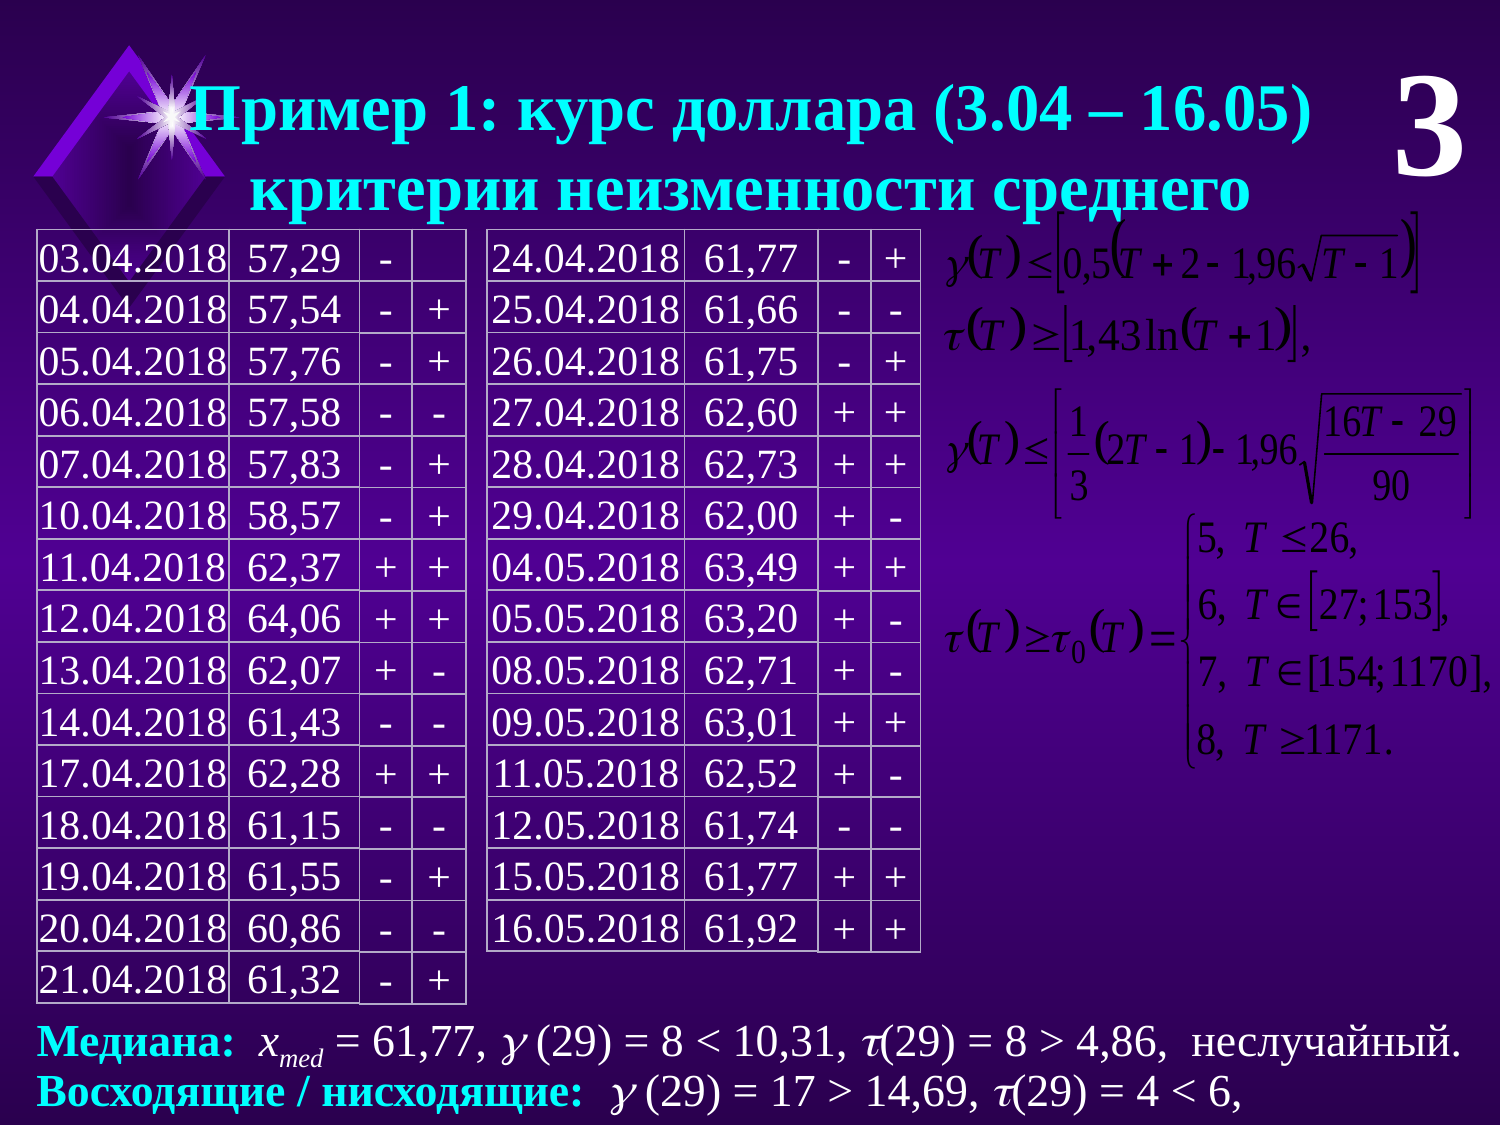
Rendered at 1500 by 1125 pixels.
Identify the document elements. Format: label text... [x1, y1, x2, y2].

table_cell 57,58 [230, 385, 359, 435]
table_cell + [872, 437, 920, 487]
table_cell - [360, 695, 411, 745]
table_cell - [360, 901, 411, 951]
table_cell 04.05.2018 [488, 540, 684, 589]
table_cell 15.05.2018 [488, 849, 684, 899]
table_cell + [360, 540, 411, 590]
table_cell 26.04.2018 [488, 333, 684, 383]
table_cell - [872, 643, 920, 693]
table_cell + [819, 695, 870, 745]
table_cell - [819, 334, 870, 383]
text_box 3 [1293, 17, 1482, 213]
table_cell - [360, 282, 411, 332]
table_cell 04.04.2018 [38, 282, 228, 332]
table_cell 60,86 [230, 901, 359, 950]
table_cell - [360, 437, 411, 487]
table_cell 61,66 [685, 282, 817, 332]
table_cell 11.04.2018 [38, 540, 228, 589]
table_cell + [413, 540, 465, 590]
text_box Восходящие / нисходящие:  (29) = 17 > 14,69, (29) = 4 < 6, случайный. [21, 1052, 1500, 1125]
table_cell - [413, 643, 465, 693]
table_header - [360, 232, 411, 280]
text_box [939, 305, 1321, 366]
table_cell 62,73 [685, 437, 817, 486]
table_cell 64,06 [230, 591, 359, 641]
table_cell - [360, 798, 411, 848]
table_cell 62,28 [230, 746, 359, 796]
table_header [413, 232, 465, 280]
table_header 57,29 [230, 232, 359, 280]
table_cell 58,57 [230, 488, 359, 538]
table_cell - [819, 282, 870, 332]
table_cell 27.04.2018 [488, 385, 684, 435]
table_cell + [413, 437, 465, 487]
text_box Пример 1: курс доллара (3.04 – 16.05) критерии неизменности среднего [29, 56, 1474, 232]
table_cell + [872, 695, 920, 745]
table_cell - [413, 695, 465, 745]
table_cell 63,01 [685, 694, 817, 744]
table_cell - [360, 334, 411, 383]
table_cell 11.05.2018 [488, 746, 684, 796]
table_cell - [360, 385, 411, 435]
table_header 61,77 [685, 232, 817, 280]
table_cell 29.04.2018 [488, 488, 684, 538]
table_cell 17.04.2018 [38, 746, 228, 796]
table_cell 12.04.2018 [38, 591, 228, 641]
table_cell 25.04.2018 [488, 282, 684, 332]
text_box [940, 367, 1499, 505]
table_cell 21.04.2018 [38, 952, 228, 1002]
table_cell 61,15 [230, 797, 359, 847]
table_cell + [413, 850, 465, 900]
table_cell 05.04.2018 [38, 333, 228, 383]
table_cell + [819, 488, 870, 538]
table_cell - [872, 282, 920, 332]
table_cell + [413, 334, 465, 383]
table_cell + [819, 747, 870, 796]
table_header + [872, 232, 920, 280]
table_cell + [819, 901, 870, 951]
table_cell 06.04.2018 [38, 385, 228, 435]
table_cell + [872, 901, 920, 951]
table_cell + [872, 334, 920, 383]
table_cell + [872, 385, 920, 435]
table_cell 62,07 [230, 643, 359, 693]
table_cell 57,76 [230, 333, 359, 383]
table_cell - [872, 592, 920, 642]
table_cell 61,92 [685, 901, 817, 950]
table_cell 28.04.2018 [488, 437, 684, 486]
table_cell 61,43 [230, 694, 359, 744]
table_cell 18.04.2018 [38, 797, 228, 847]
table_cell + [819, 643, 870, 693]
table_cell 62,71 [685, 643, 817, 693]
table_cell 61,77 [685, 849, 817, 899]
table_cell 07.04.2018 [38, 437, 228, 486]
table_cell 57,54 [230, 282, 359, 332]
table_cell - [872, 747, 920, 796]
table_cell 61,55 [230, 849, 359, 899]
table_cell 12.05.2018 [488, 797, 684, 847]
table_cell 63,49 [685, 540, 817, 589]
table_cell 05.05.2018 [488, 591, 684, 641]
table_cell + [360, 747, 411, 796]
table_cell + [413, 488, 465, 538]
table_cell 09.05.2018 [488, 694, 684, 744]
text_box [939, 210, 1438, 298]
table_cell + [819, 437, 870, 487]
table_cell - [872, 798, 920, 848]
table_cell + [872, 540, 920, 590]
table_cell + [819, 850, 870, 900]
table_cell + [819, 592, 870, 642]
table_cell 20.04.2018 [38, 901, 228, 950]
table_cell + [360, 592, 411, 642]
table_cell + [819, 540, 870, 590]
table_cell + [413, 592, 465, 642]
table_cell 62,60 [685, 385, 817, 435]
table_cell 61,32 [230, 952, 359, 1002]
table_cell 62,00 [685, 488, 817, 538]
table_cell - [872, 488, 920, 538]
table_cell - [413, 798, 465, 848]
table_cell - [360, 488, 411, 538]
table_cell - [819, 798, 870, 848]
table_cell - [413, 901, 465, 951]
table_cell + [413, 747, 465, 796]
table_header 24.04.2018 [488, 232, 684, 280]
table_header 03.04.2018 [38, 232, 228, 280]
table_cell 19.04.2018 [38, 849, 228, 899]
table_cell 57,83 [230, 437, 359, 486]
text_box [940, 506, 1500, 777]
table_cell 10.04.2018 [38, 488, 228, 538]
table_header - [819, 232, 870, 280]
table_cell 63,20 [685, 591, 817, 641]
table_cell 61,74 [685, 797, 817, 847]
table_cell + [360, 643, 411, 693]
table_cell 61,75 [685, 333, 817, 383]
table_cell 62,37 [230, 540, 359, 589]
table_cell 13.04.2018 [38, 643, 228, 693]
table_cell 16.05.2018 [488, 901, 684, 950]
table_cell 14.04.2018 [38, 694, 228, 744]
text_box Медиана: xmed = 61,77,  (29) = 8 < 10,31, (29) = 8 > 4,86, неслучайный. [21, 1002, 1489, 1052]
table_cell - [360, 953, 411, 1002]
table_cell - [413, 385, 465, 435]
table_cell - [360, 850, 411, 900]
table_cell + [413, 953, 465, 1002]
table_cell 62,52 [685, 746, 817, 796]
table_cell + [413, 282, 465, 332]
table_cell 08.05.2018 [488, 643, 684, 693]
table_cell + [819, 385, 870, 435]
table_cell + [872, 850, 920, 900]
